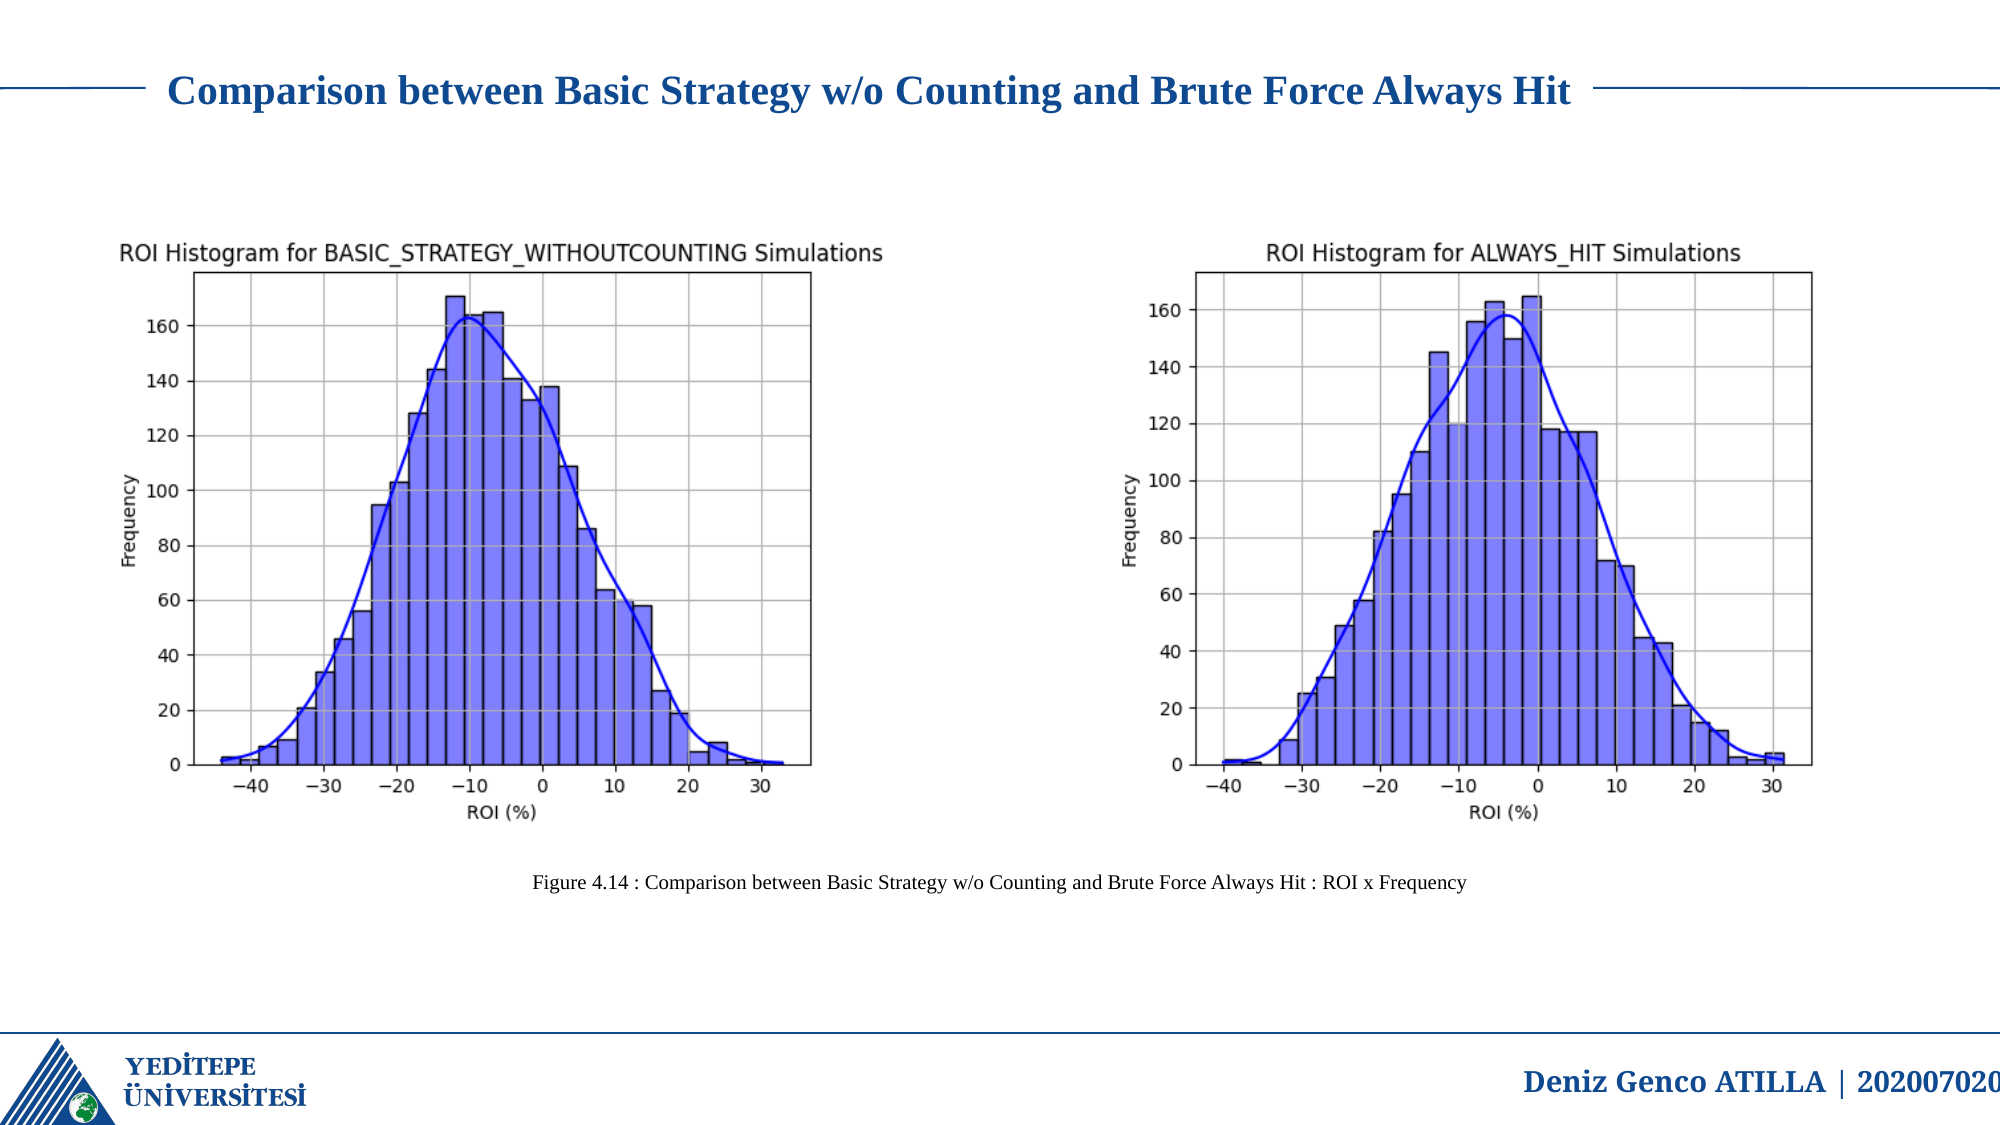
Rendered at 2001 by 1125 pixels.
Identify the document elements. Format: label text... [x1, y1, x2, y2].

text_box Figure 4.14 : Comparison between Basic Strategy w/o Counting and Brute Force Always Hit : ROI x Frequency [515, 861, 1485, 902]
text_box Comparison between Basic Strategy w/o Counting and Brute Force Always Hit [145, 55, 1594, 121]
text_box Deniz Genco ATILLA | 20200702098 [1508, 1056, 2000, 1106]
picture [1096, 195, 1891, 835]
picture [0, 1035, 311, 1125]
picture [93, 195, 890, 835]
